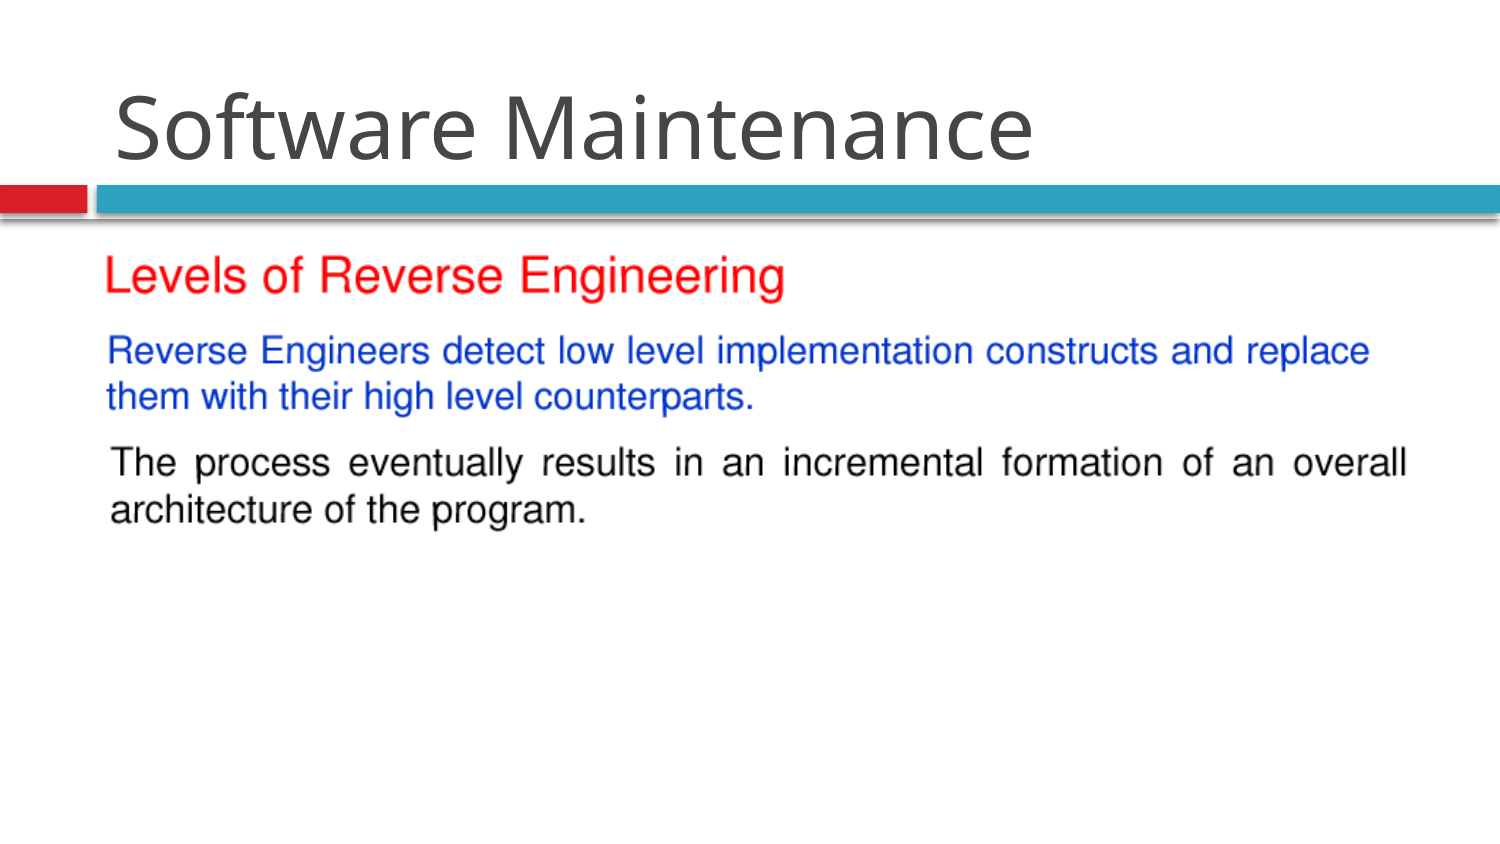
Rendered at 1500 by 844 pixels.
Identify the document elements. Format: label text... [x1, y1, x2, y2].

picture [101, 327, 1378, 423]
picture [93, 245, 799, 312]
title Software Maintenance [99, 19, 1438, 185]
picture [102, 436, 1415, 540]
